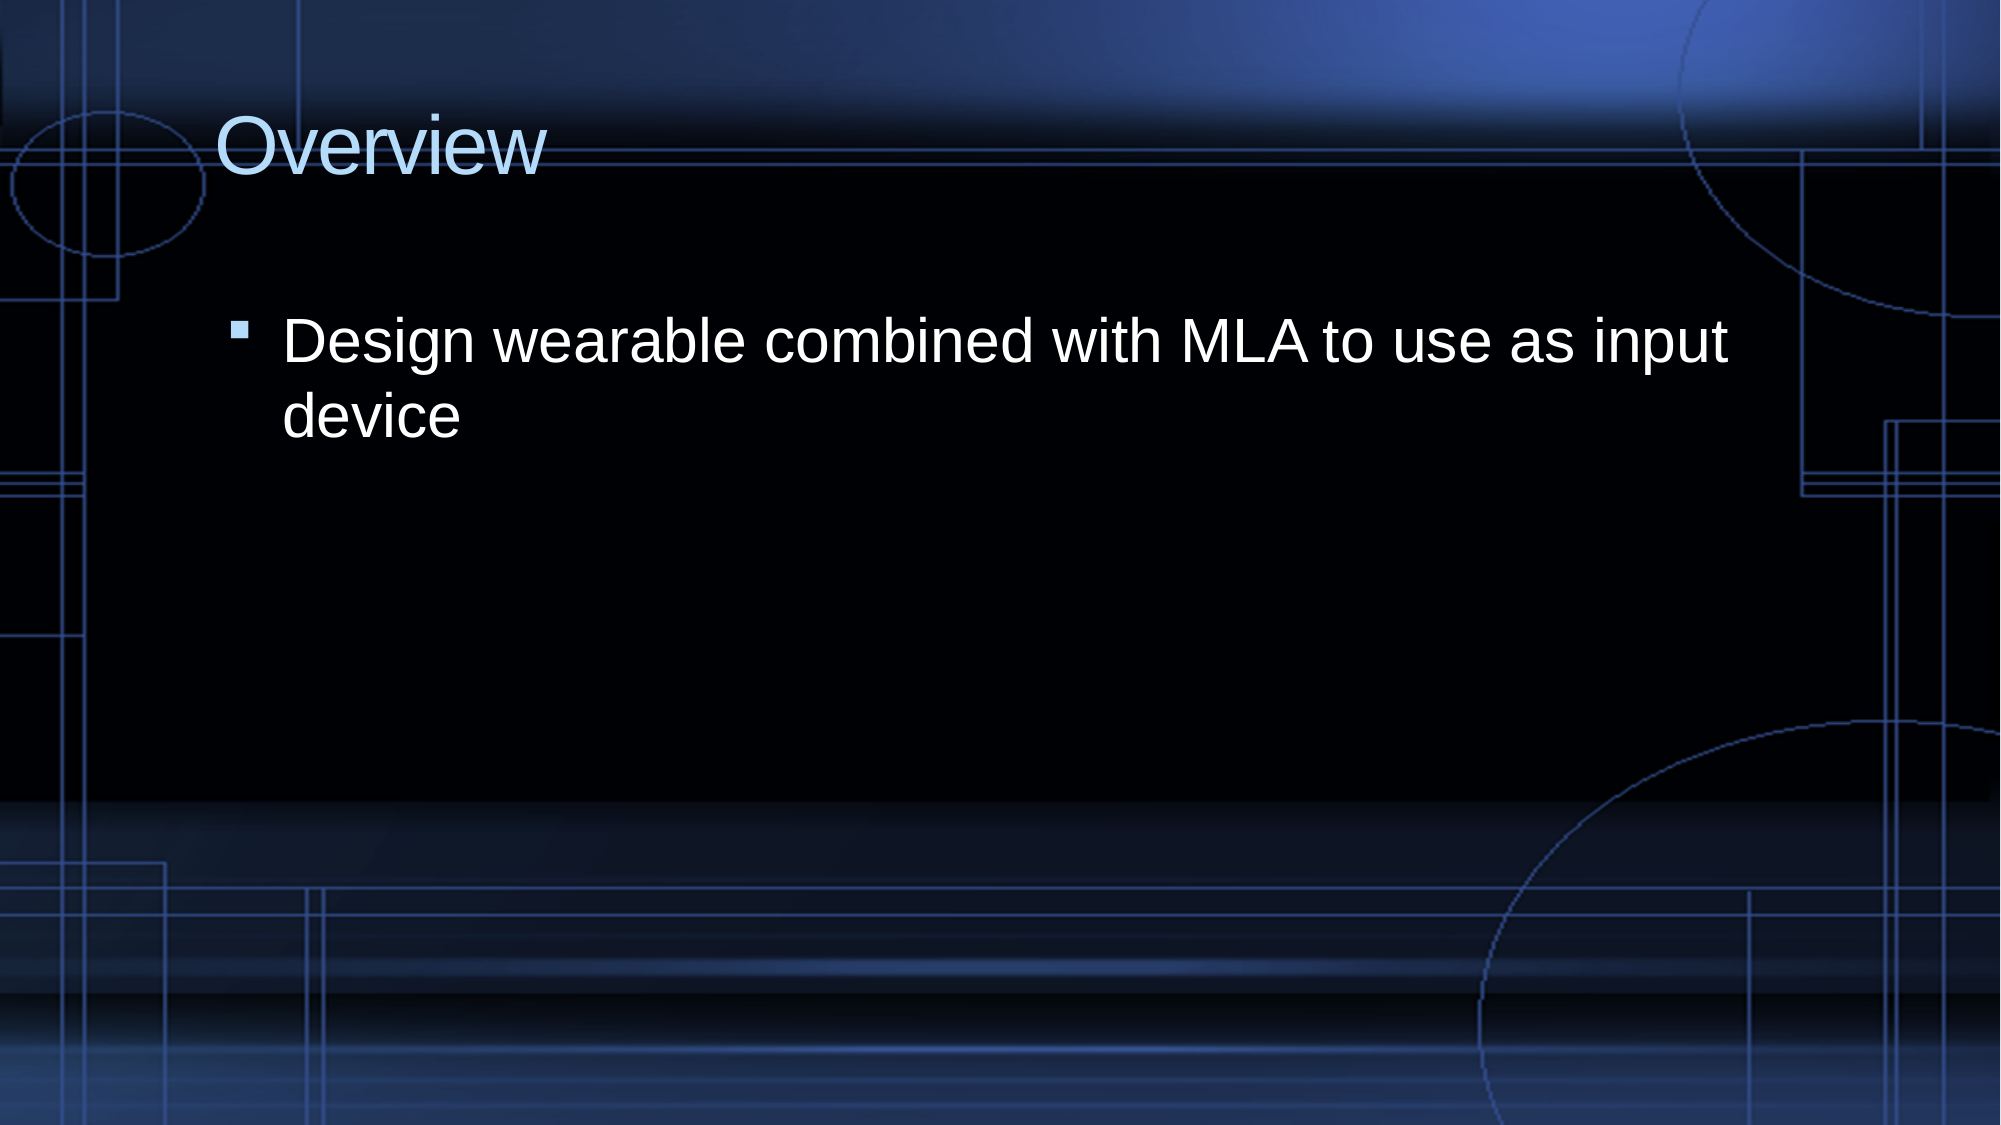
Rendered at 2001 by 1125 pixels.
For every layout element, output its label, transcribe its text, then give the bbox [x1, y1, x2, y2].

title Overview [200, 83, 1900, 234]
picture [0, 0, 2001, 1125]
list Design wearable combined with MLA to use as input device [200, 292, 1900, 1043]
